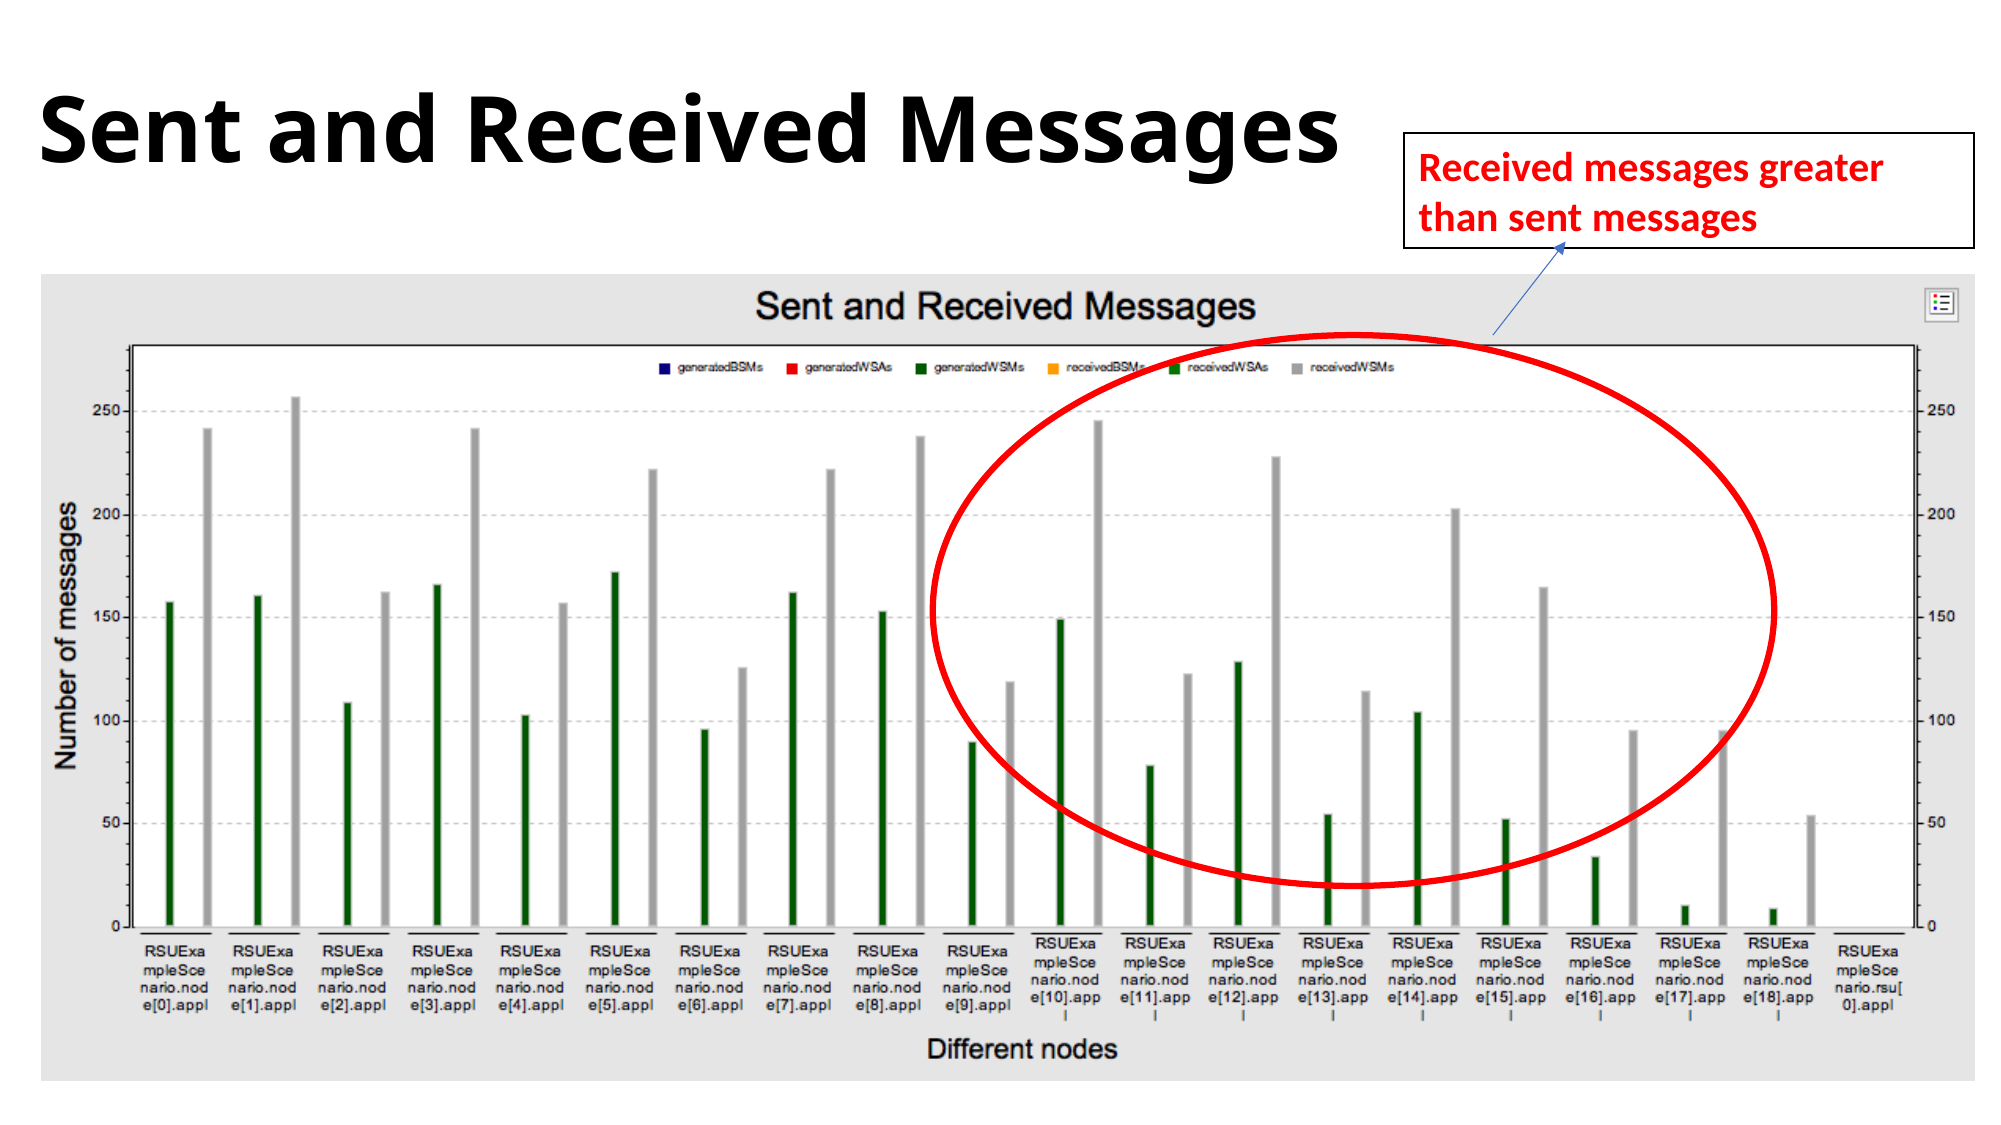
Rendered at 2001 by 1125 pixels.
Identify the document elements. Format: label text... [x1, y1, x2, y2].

title Sent and Received Messages [23, 24, 1749, 242]
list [41, 274, 1975, 1081]
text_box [1492, 241, 1566, 336]
text_box Received messages greater than sent messages [1403, 132, 1975, 249]
